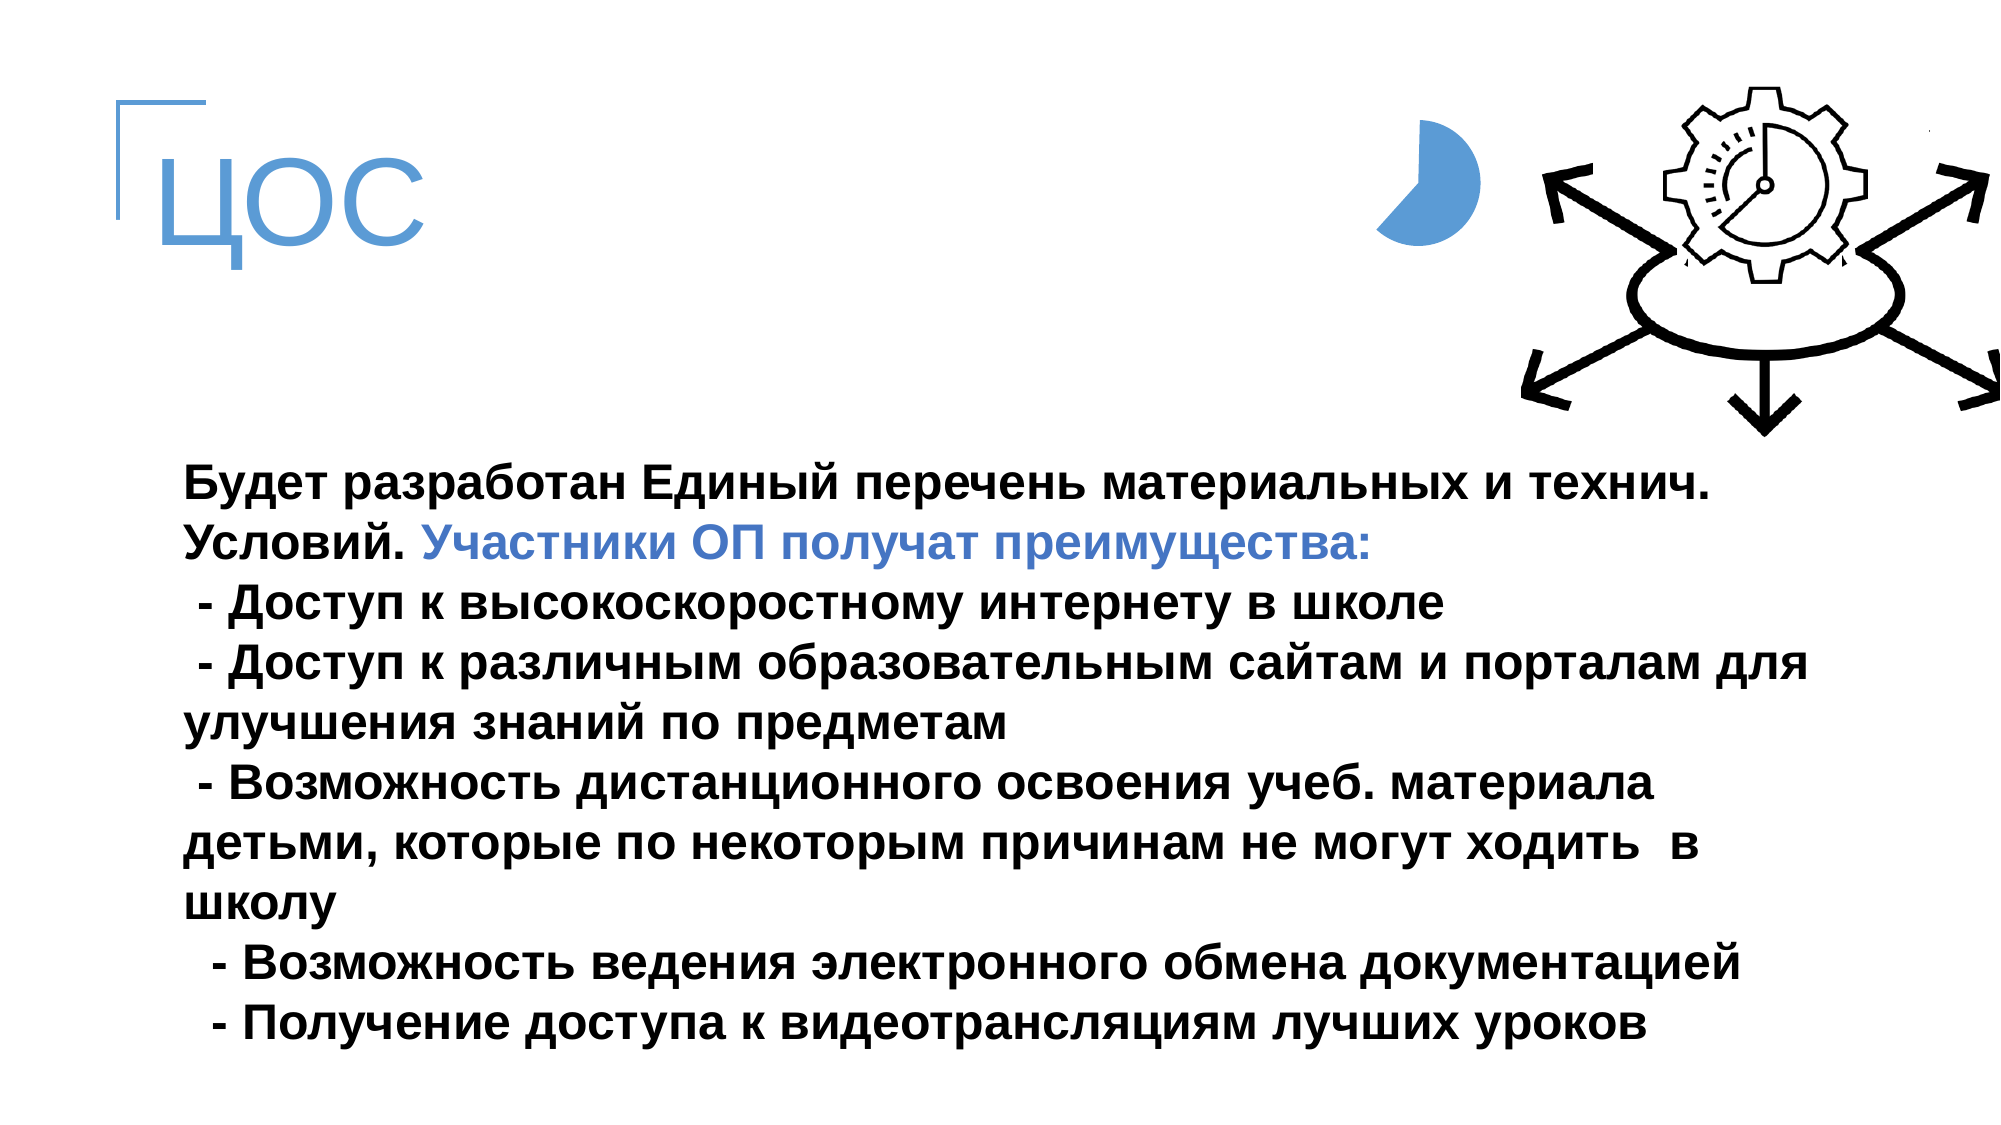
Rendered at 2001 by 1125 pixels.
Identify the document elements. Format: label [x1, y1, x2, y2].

picture [1480, 0, 2000, 519]
text_box [88, 64, 1845, 1063]
